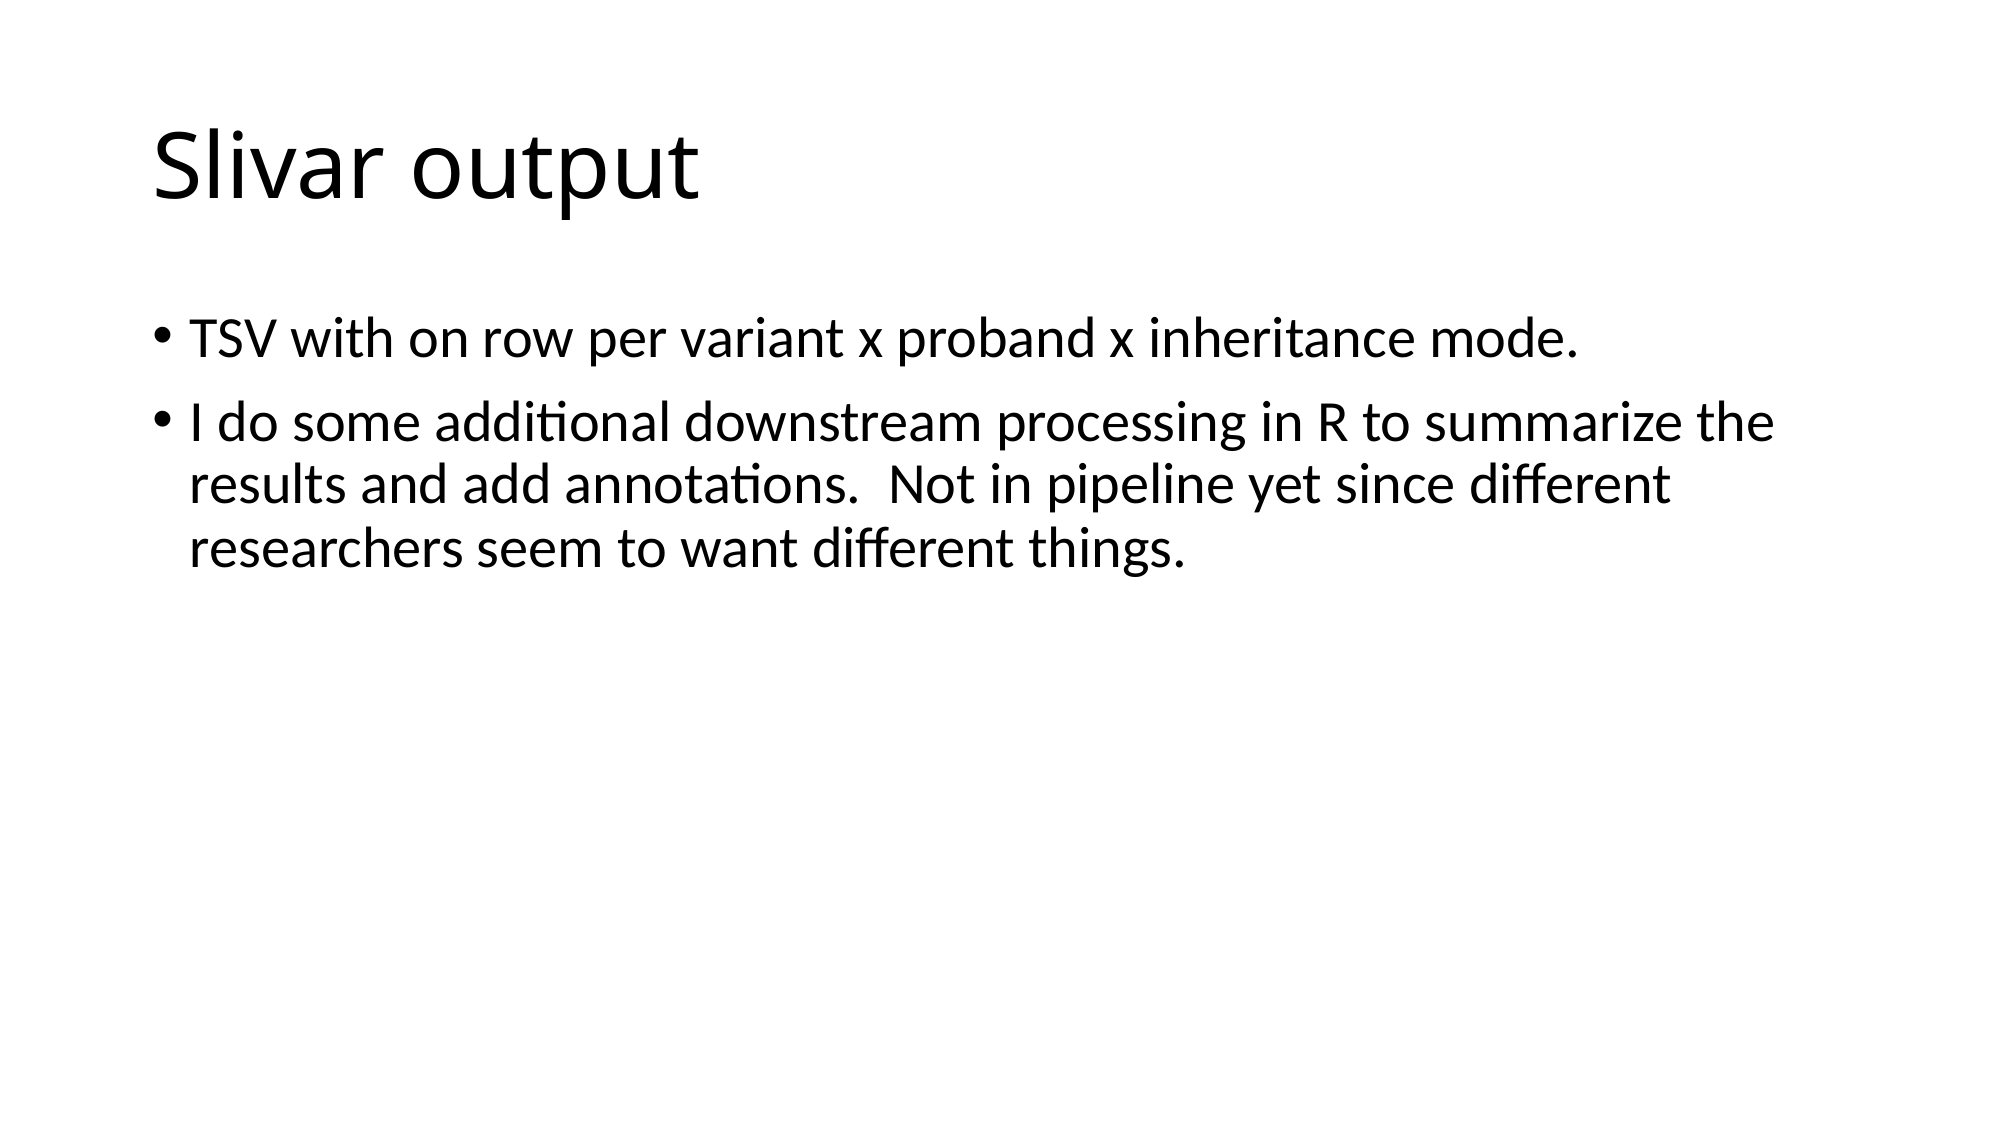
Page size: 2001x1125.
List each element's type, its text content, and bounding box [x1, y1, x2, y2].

list TSV with on row per variant x proband x inheritance mode. I do some additional downstream processing in R to summarize the results and add annotations. Not in pipeline yet since different researchers seem to want different things. [137, 299, 1863, 1014]
title Slivar output [137, 59, 1863, 278]
